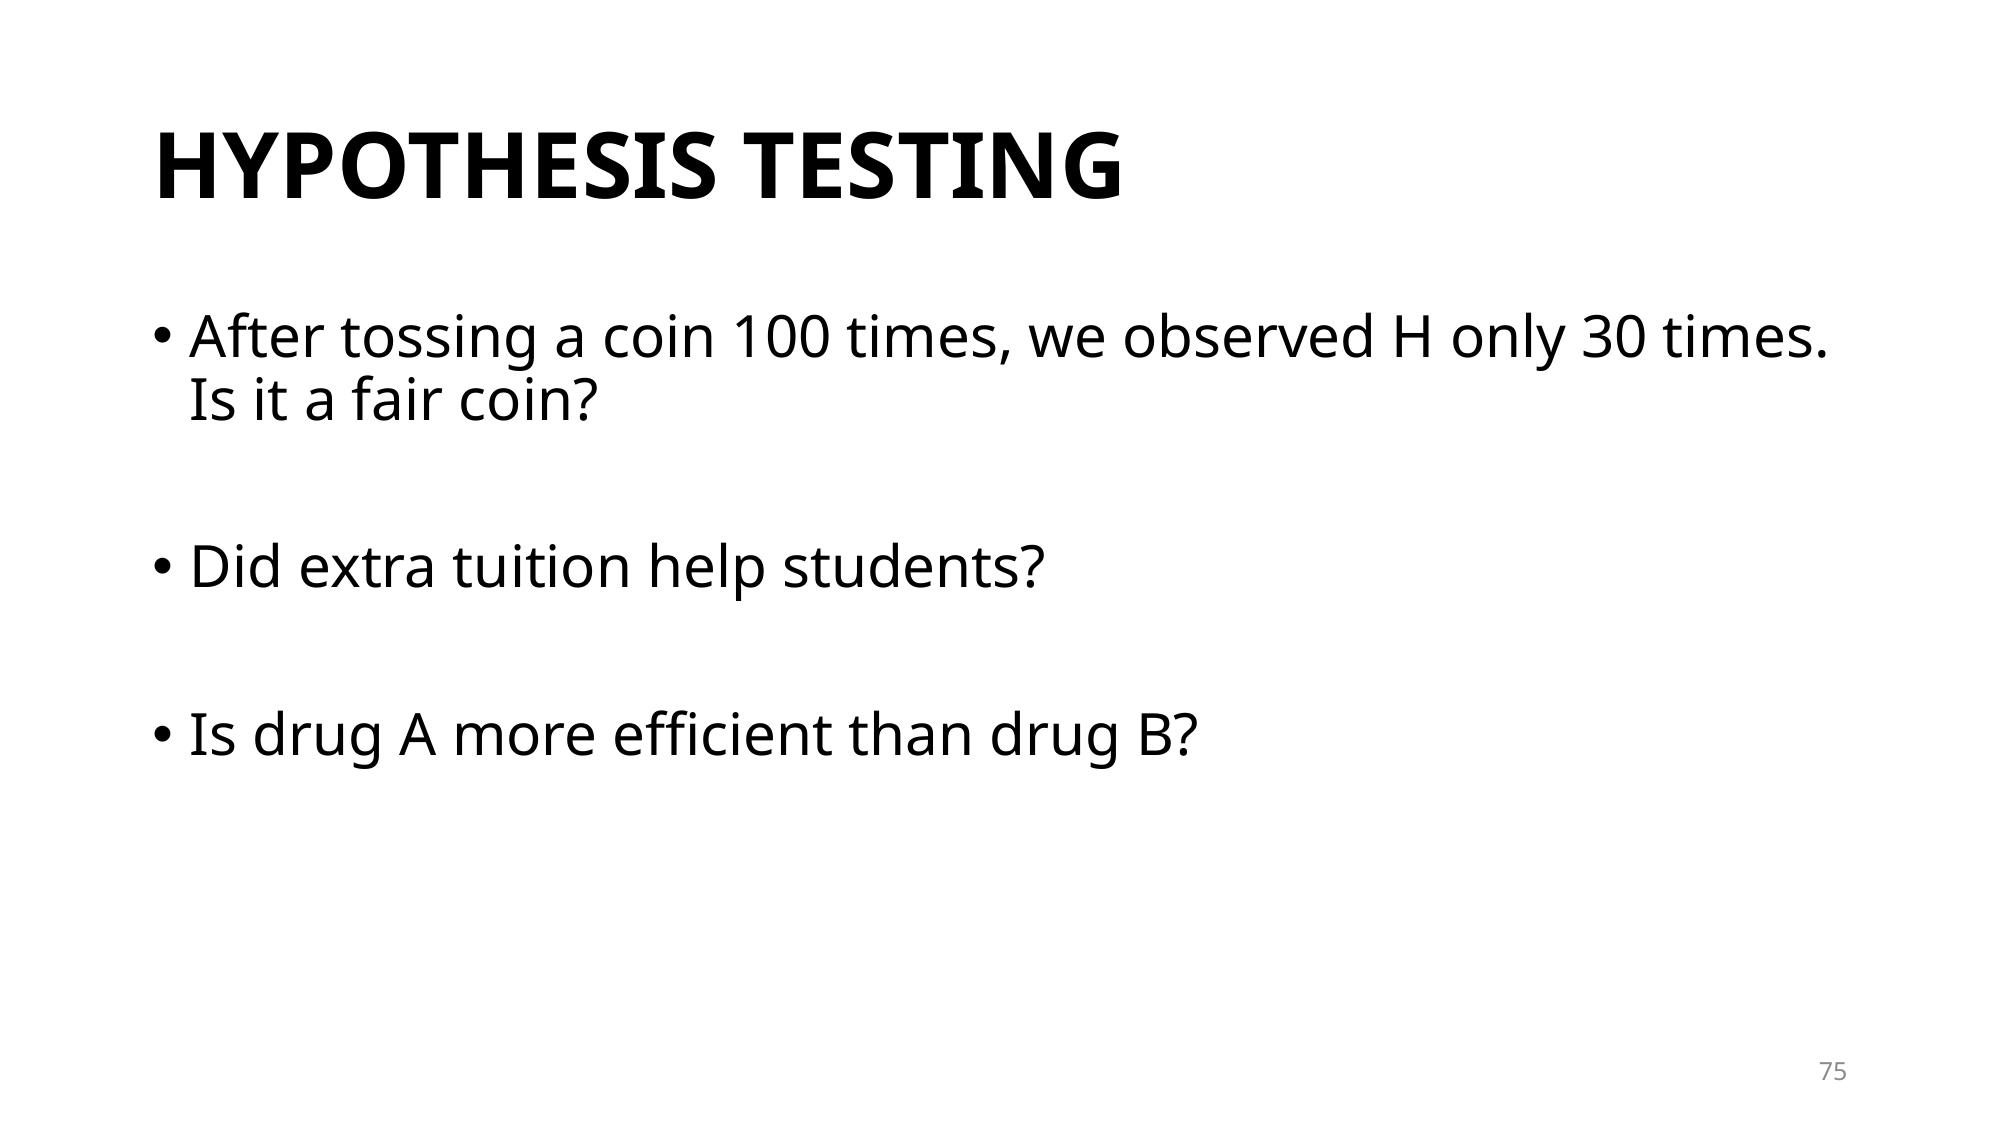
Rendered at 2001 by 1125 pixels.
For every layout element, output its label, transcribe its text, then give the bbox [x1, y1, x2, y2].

list After tossing a coin 100 times, we observed H only 30 times. Is it a fair coin? Did extra tuition help students? Is drug A more efficient than drug B? [137, 299, 1863, 1014]
title HYPOTHESIS TESTING [137, 59, 1863, 278]
slide_number 75 [1412, 1042, 1863, 1103]
